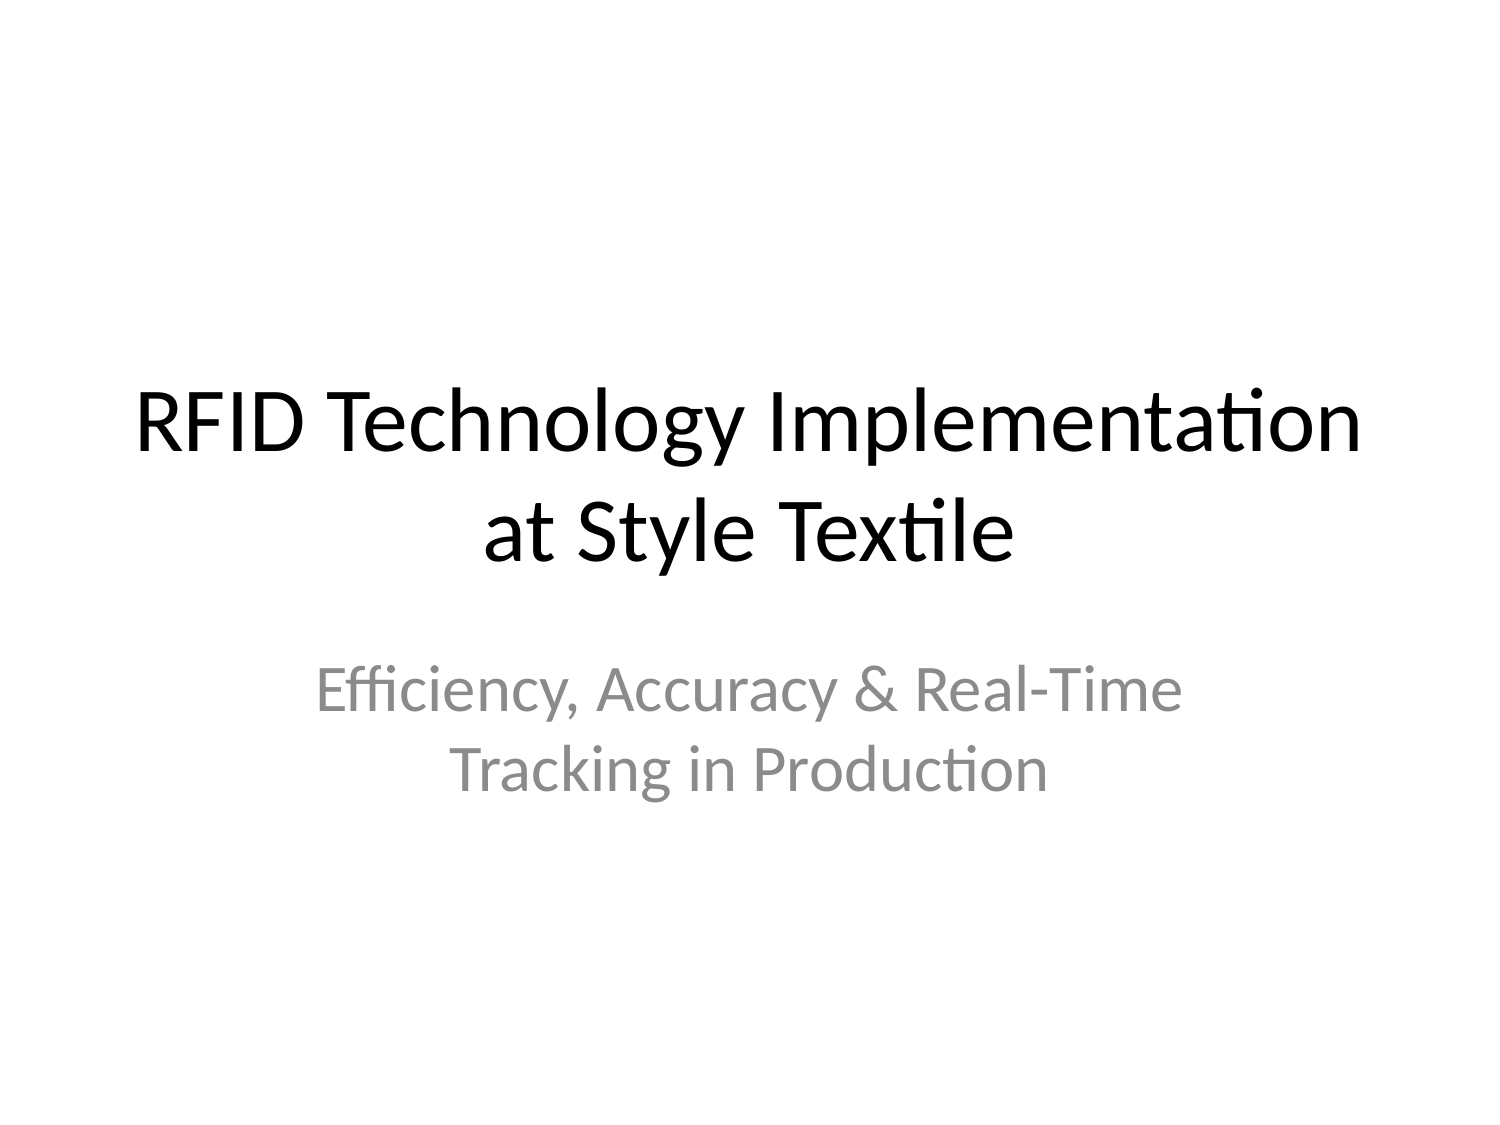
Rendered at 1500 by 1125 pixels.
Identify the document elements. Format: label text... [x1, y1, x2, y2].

subtitle Efficiency, Accuracy & Real-Time Tracking in Production [225, 637, 1275, 925]
title RFID Technology Implementation at Style Textile [112, 349, 1388, 591]
